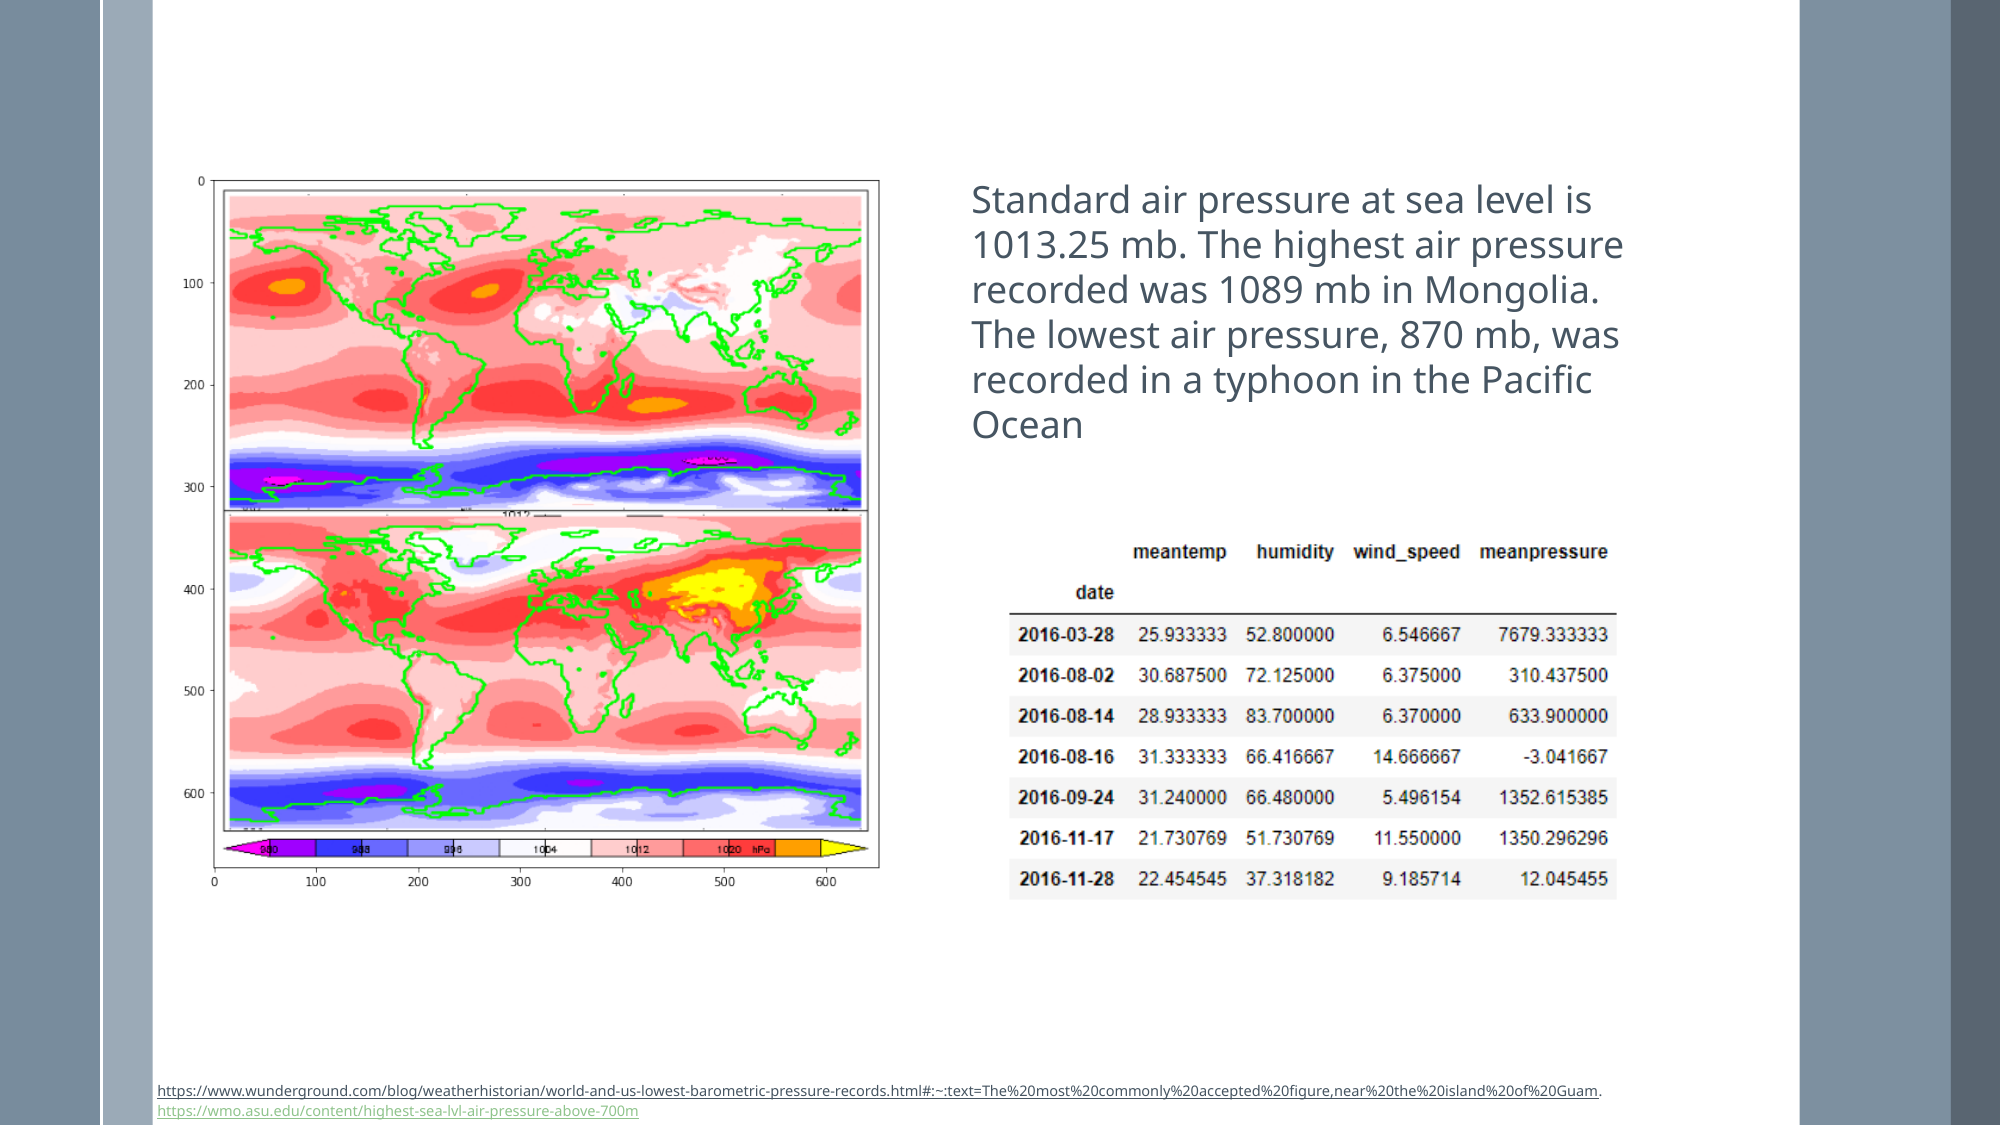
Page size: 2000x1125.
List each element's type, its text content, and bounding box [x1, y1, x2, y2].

picture [174, 168, 887, 896]
text_box Standard air pressure at sea level is 1013.25 mb. The highest air pressure recorded was 1089 mb in Mongolia. The lowest air pressure, 870 mb, was recorded in a typhoon in the Pacific Ocean [956, 168, 1657, 454]
text_box https://www.wunderground.com/blog/weatherhistorian/world-and-us-lowest-barometric-pressure-records.html#:~:text=The%20most%20commonly%20accepted%20figure,near%20the%20island%20of%20Guam. https://wmo.asu.edu/content/highest-sea-lvl-air-pressure-above-700m [142, 1074, 1771, 1125]
picture [1005, 532, 1642, 903]
